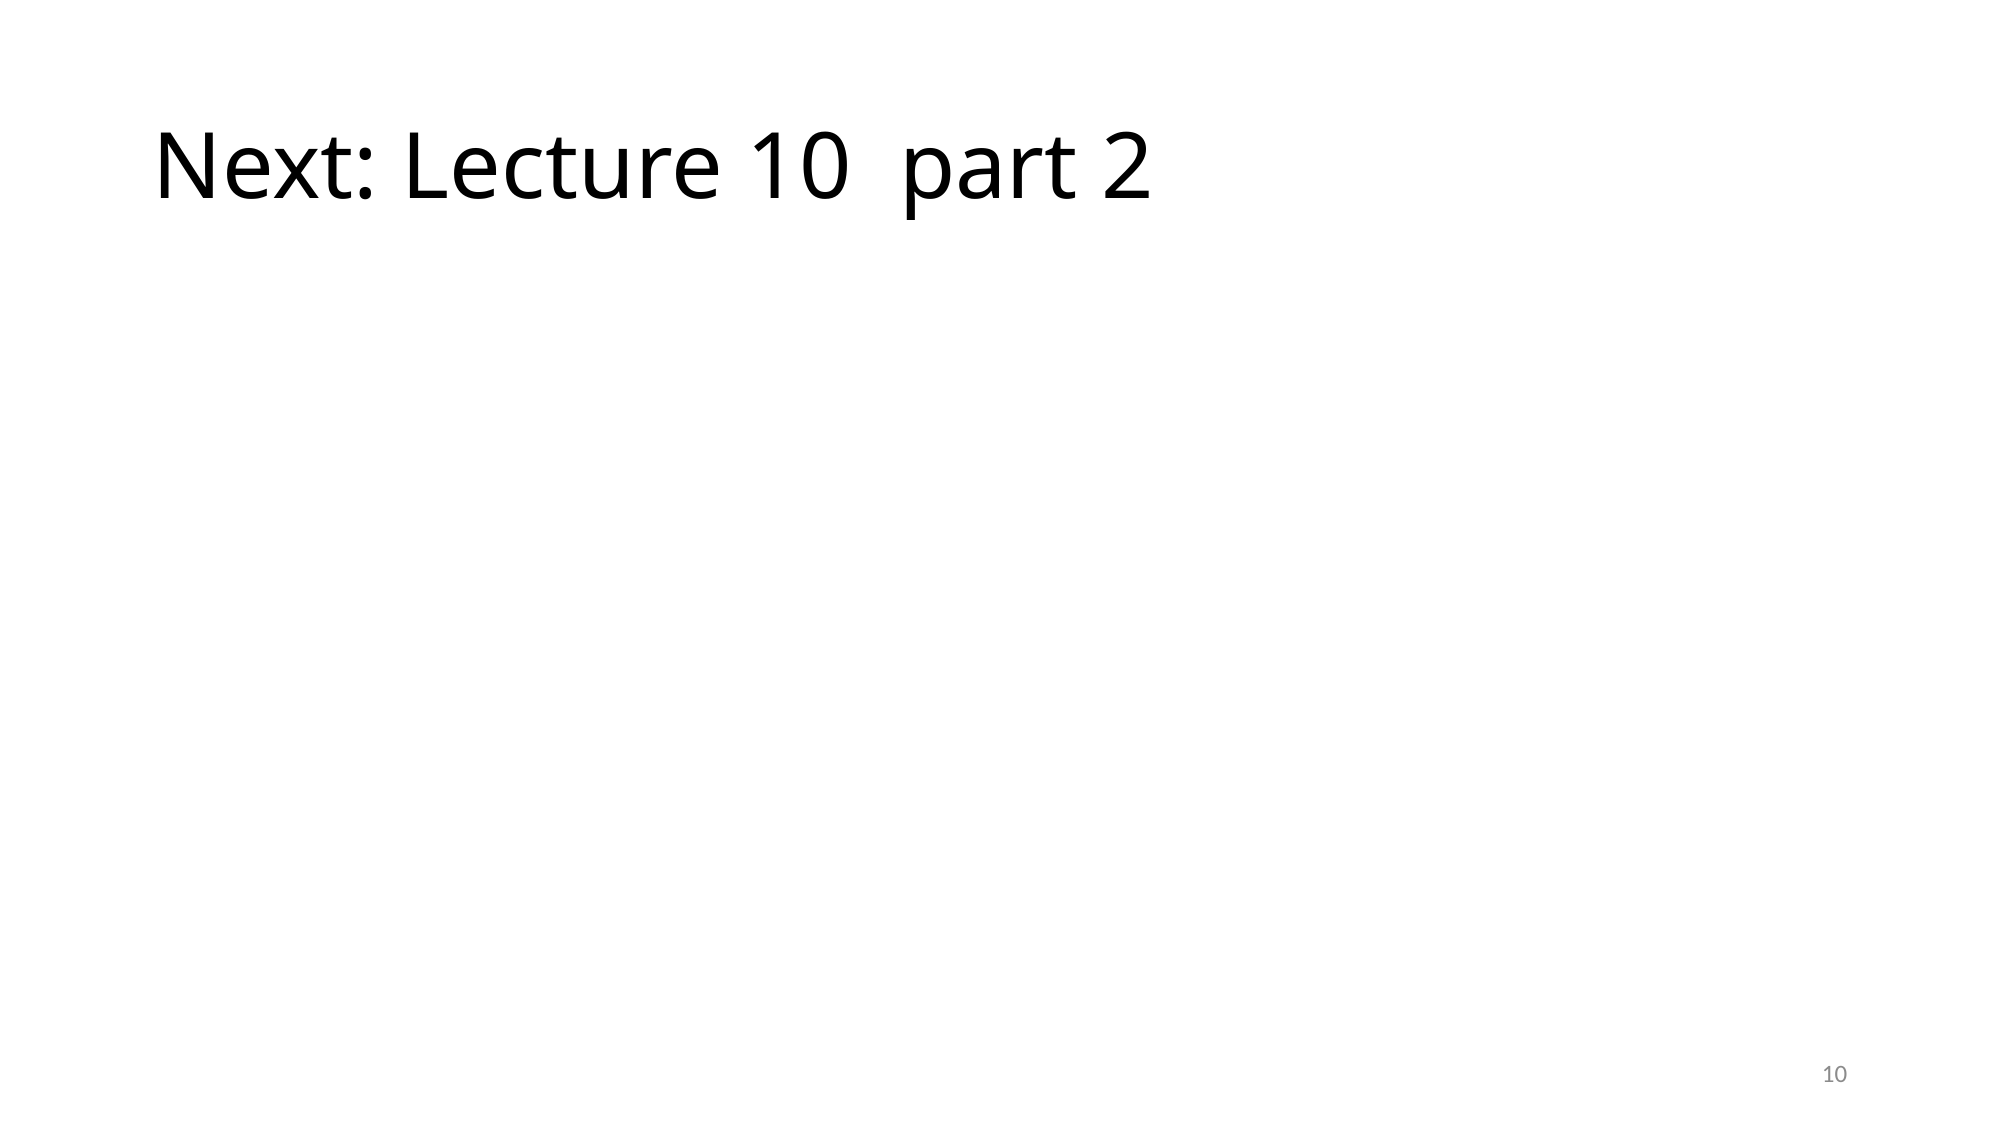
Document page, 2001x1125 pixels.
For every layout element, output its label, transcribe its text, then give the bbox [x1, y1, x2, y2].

slide_number 10 [1412, 1042, 1863, 1103]
title Next: Lecture 10 part 2 [137, 59, 1863, 278]
